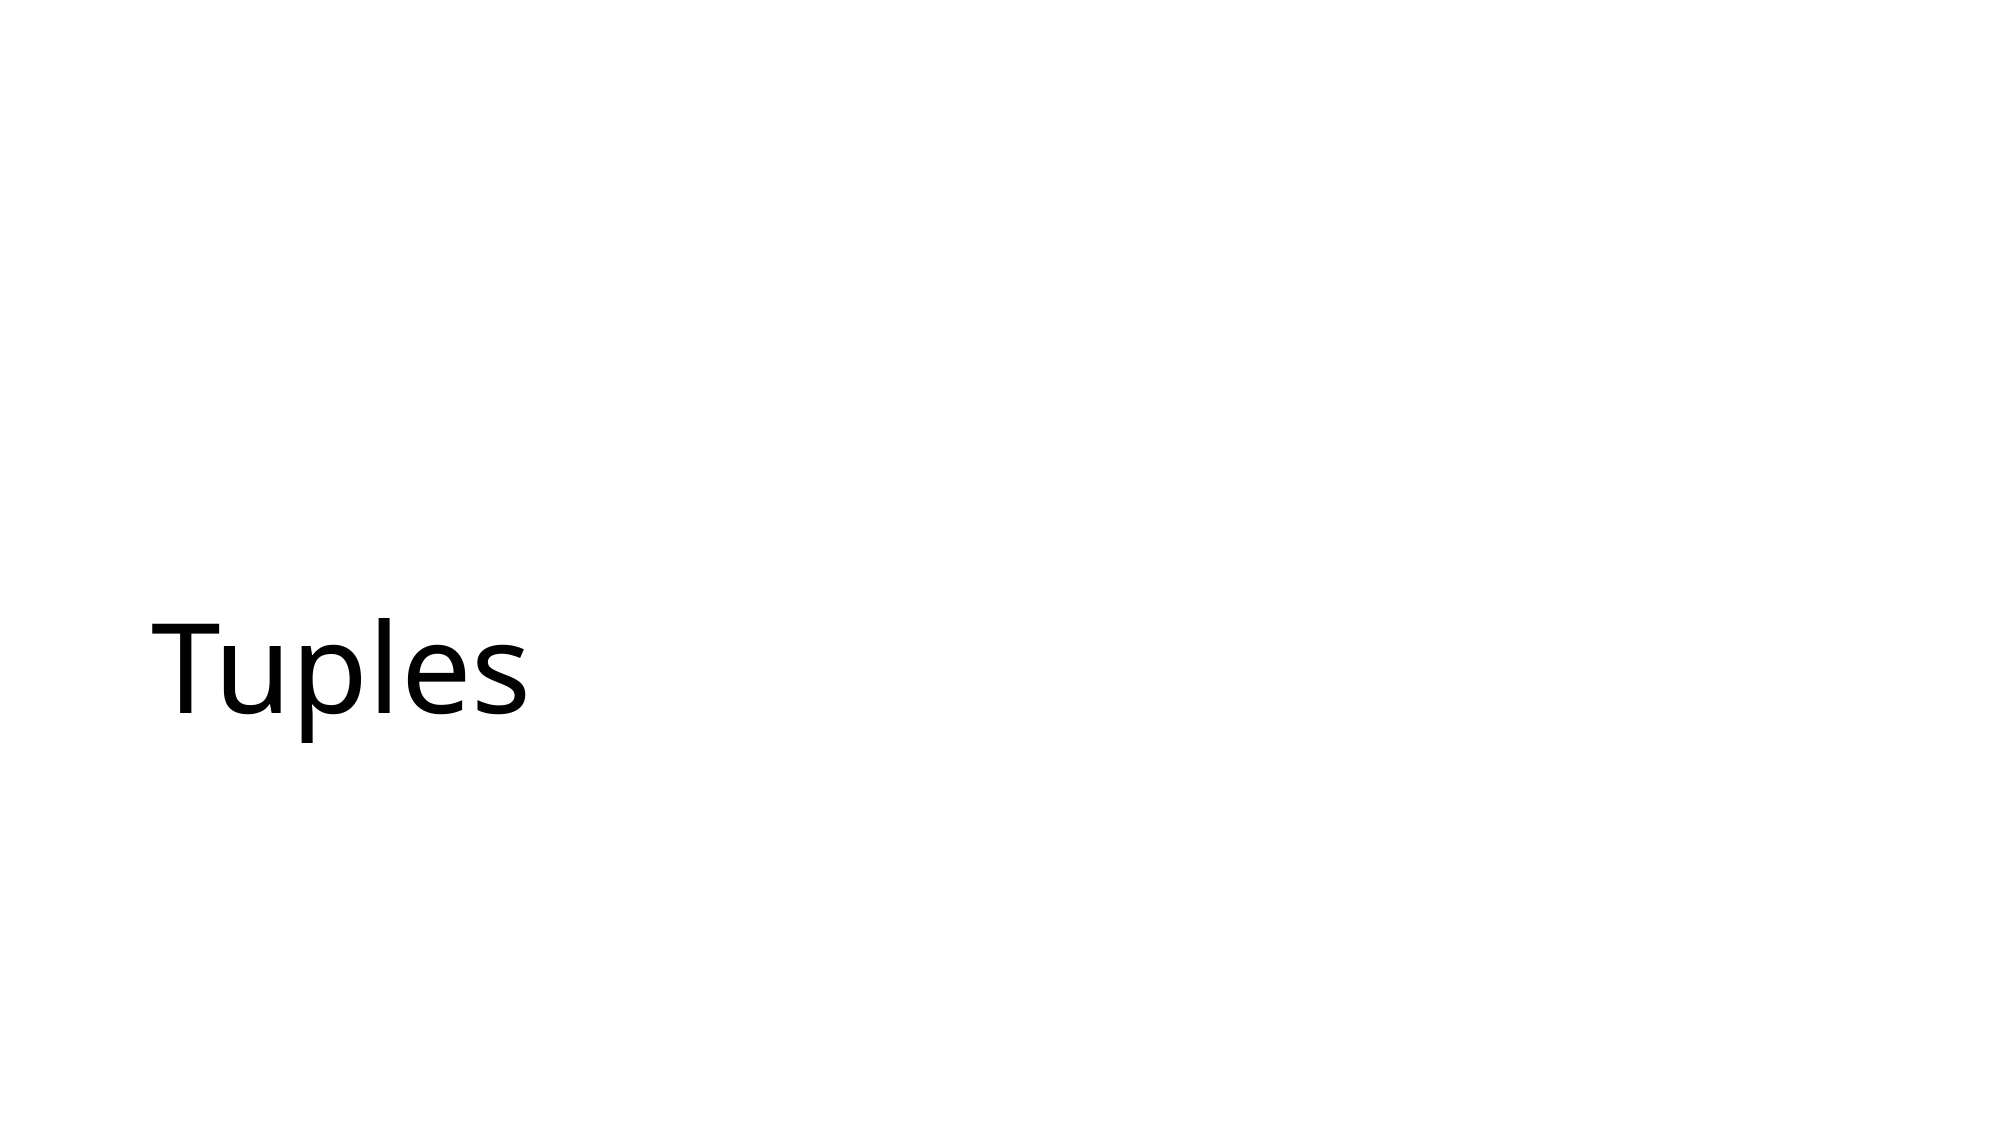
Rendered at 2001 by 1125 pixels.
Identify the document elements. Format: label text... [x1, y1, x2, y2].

title Tuples [136, 280, 1862, 749]
